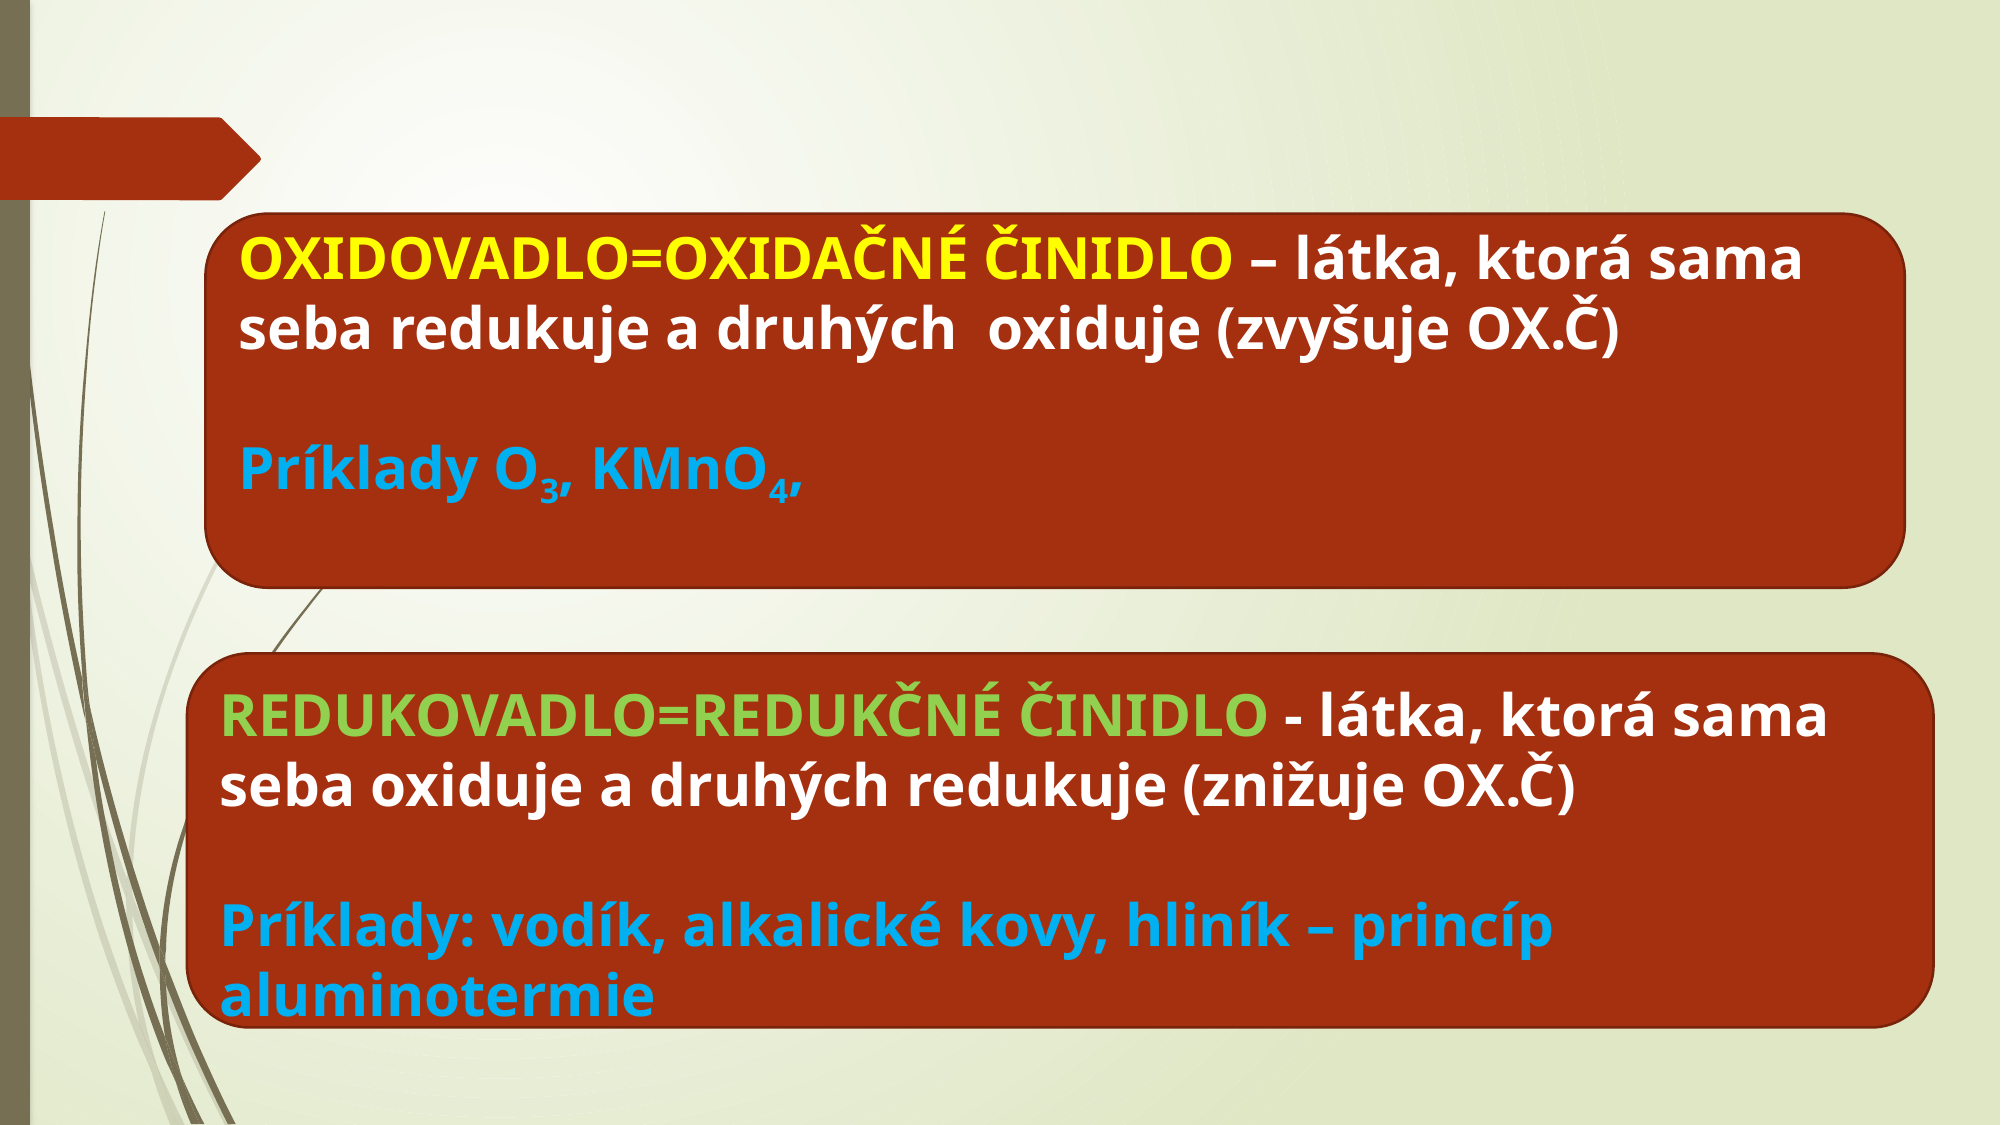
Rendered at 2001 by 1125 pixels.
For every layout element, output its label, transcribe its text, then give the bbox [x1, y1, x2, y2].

text_box OXIDOVADLO=OXIDAČNÉ ČINIDLO – látka, ktorá sama seba redukuje a druhých oxiduje (zvyšuje OX.Č) Príklady O3, KMnO4, [204, 212, 1907, 590]
text_box REDUKOVADLO=REDUKČNÉ ČINIDLO - látka, ktorá sama seba oxiduje a druhých redukuje (znižuje OX.Č) Príklady: vodík, alkalické kovy, hliník – princíp aluminotermie [185, 652, 1935, 1029]
list [424, 571, 1888, 654]
